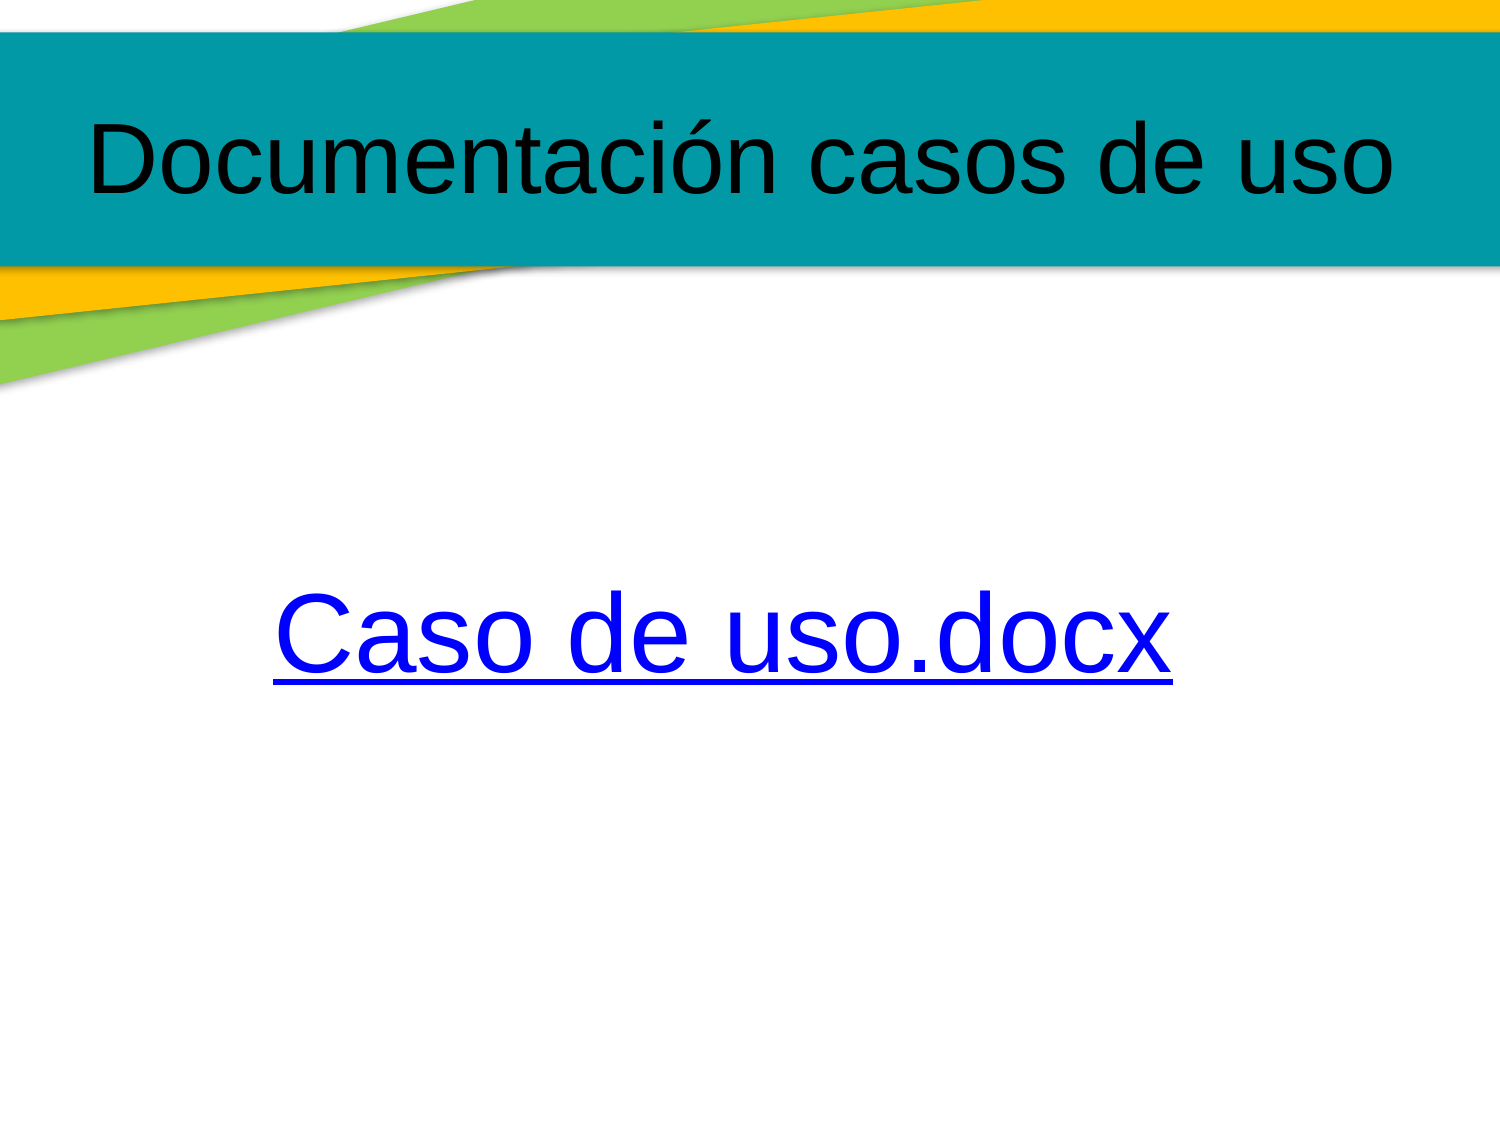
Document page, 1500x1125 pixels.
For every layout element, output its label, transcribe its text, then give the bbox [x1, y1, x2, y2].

text_box Documentación casos de uso [71, 60, 1500, 248]
text_box Caso de uso.docx [258, 512, 1276, 744]
